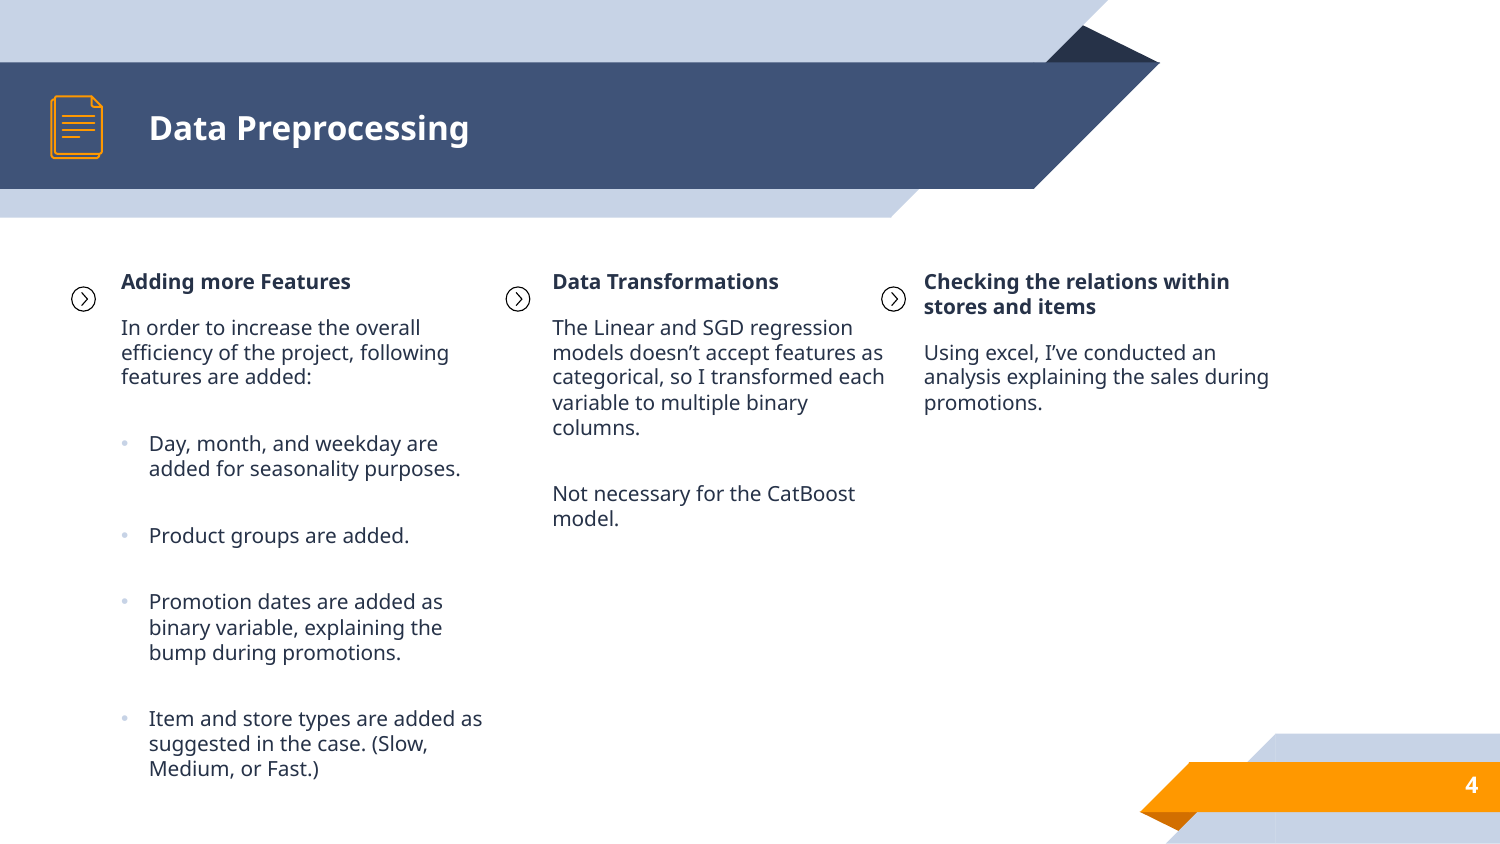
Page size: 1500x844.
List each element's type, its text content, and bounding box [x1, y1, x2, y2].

list Adding more Features In order to increase the overall efficiency of the project, following features are added: Day, month, and weekday are added for seasonality purposes. Product groups are added. Promotion dates are added as binary variable, explaining the bump during promotions. Item and store types are added as suggested in the case. (Slow, Medium, or Fast.) [105, 253, 506, 780]
list Data Transformations The Linear and SGD regression models doesn’t accept features as categorical, so I transformed each variable to multiple binary columns. Not necessary for the CatBoost model. [537, 253, 906, 698]
title Data Preprocessing [133, 64, 1172, 190]
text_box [50, 96, 103, 159]
slide_number 4 [1249, 760, 1494, 813]
list Checking the relations within stores and items Using excel, I’ve conducted an analysis explaining the sales during promotions. [908, 253, 1311, 698]
